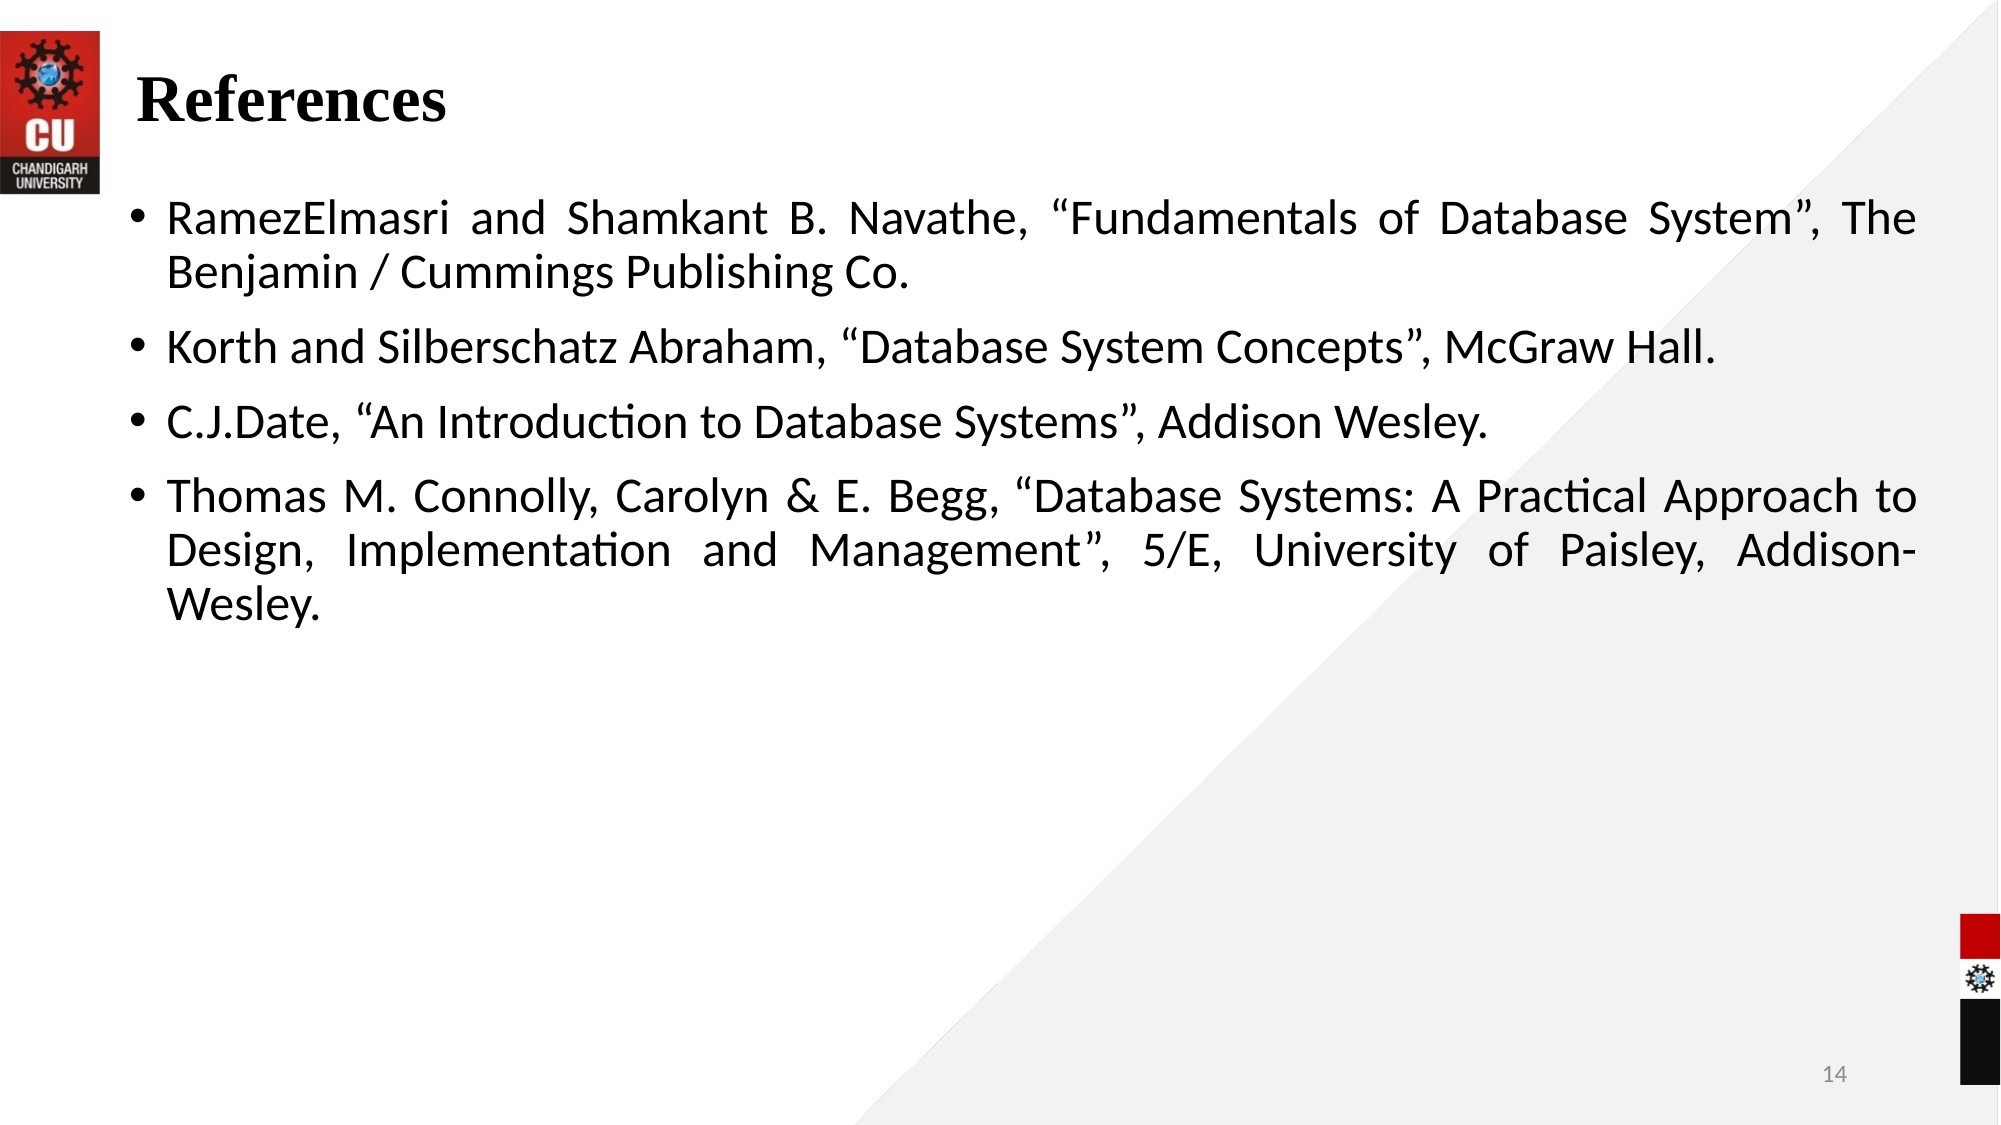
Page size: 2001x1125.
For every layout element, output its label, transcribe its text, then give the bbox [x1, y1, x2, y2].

title References [121, 50, 1855, 151]
list RamezElmasri and Shamkant B. Navathe, “Fundamentals of Database System”, The Benjamin / Cummings Publishing Co. Korth and Silberschatz Abraham, “Database System Concepts”, McGraw Hall. C.J.Date, “An Introduction to Database Systems”, Addison Wesley. Thomas M. Connolly, Carolyn & E. Begg, “Database Systems: A Practical Approach to Design, Implementation and Management”, 5/E, University of Paisley, Addison-Wesley. [114, 183, 1934, 1084]
picture [0, 0, 2001, 1125]
slide_number 14 [1412, 1042, 1863, 1103]
